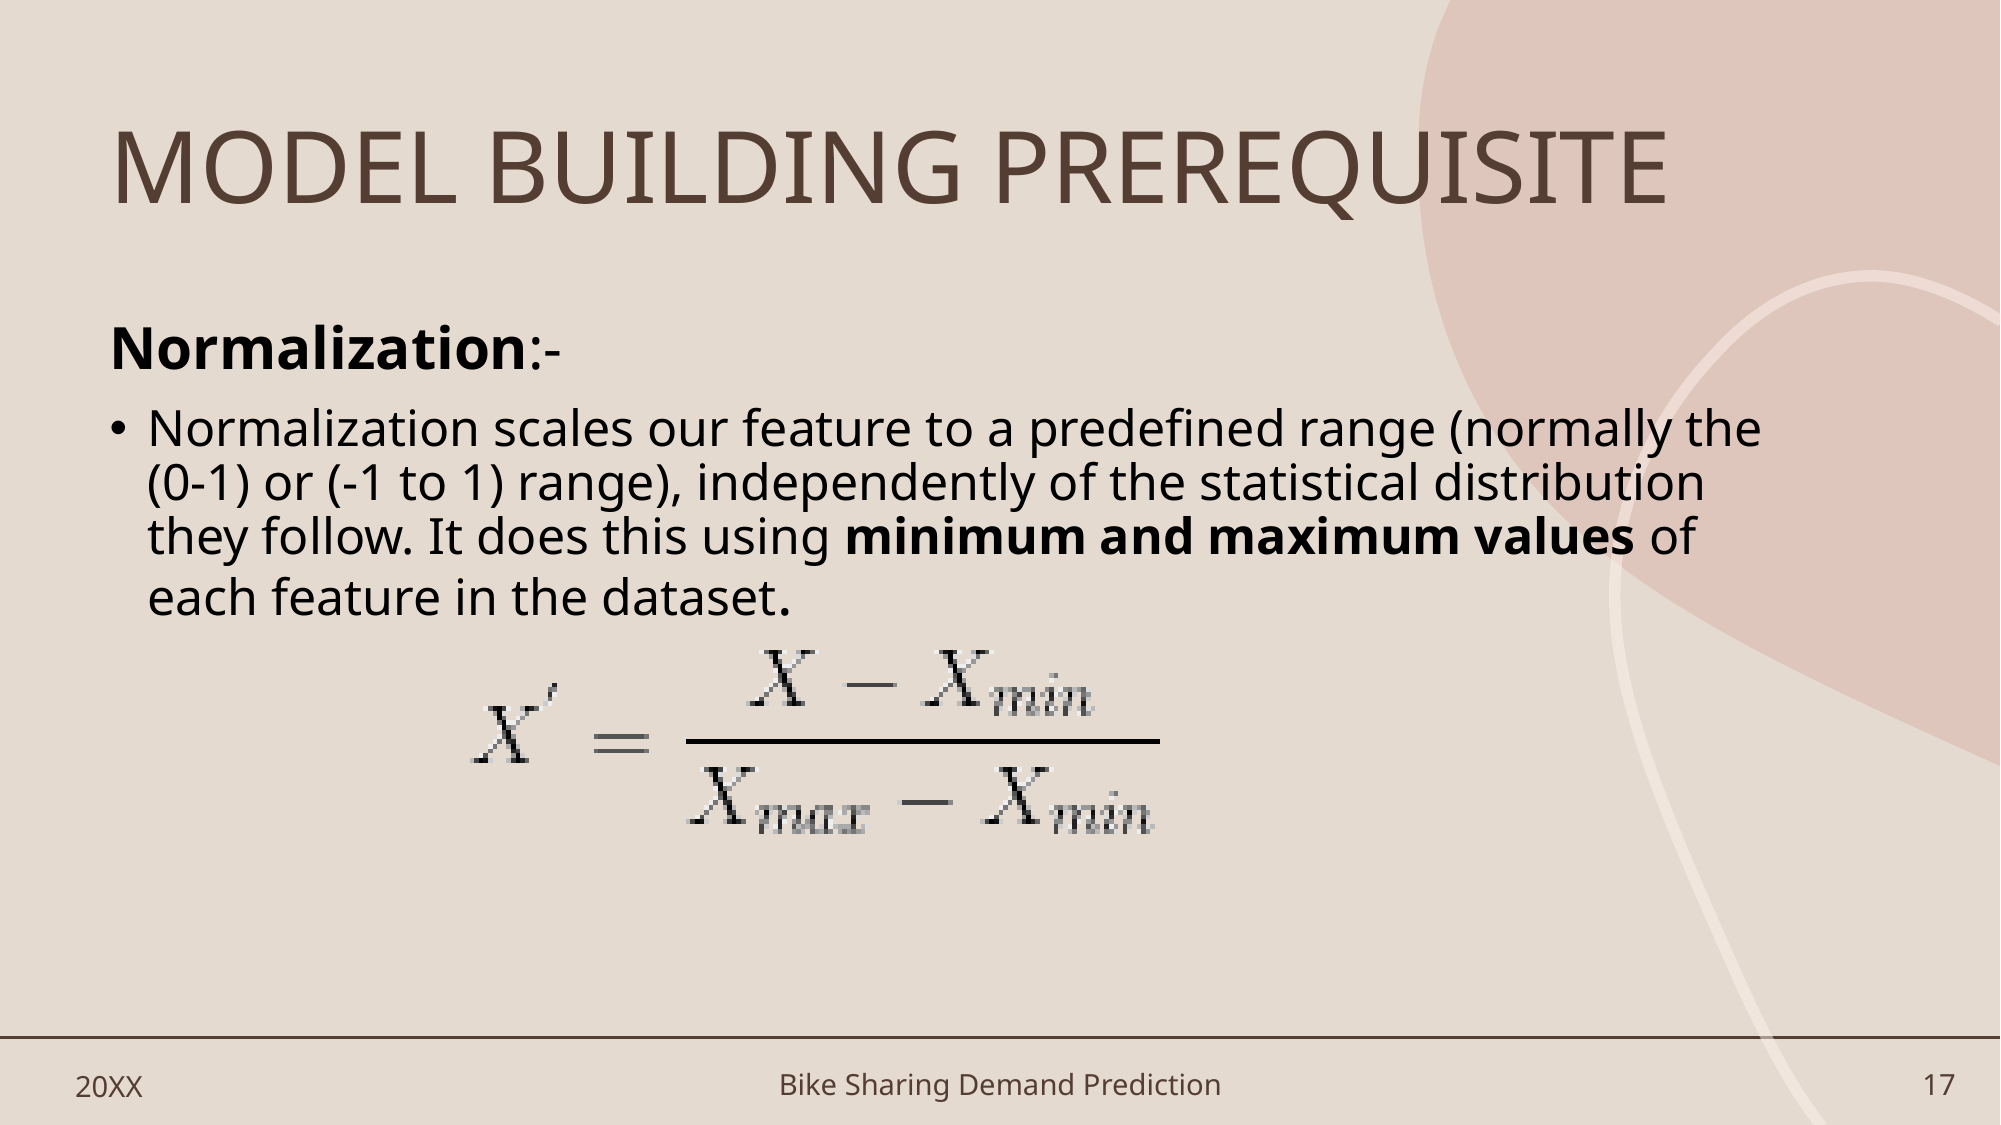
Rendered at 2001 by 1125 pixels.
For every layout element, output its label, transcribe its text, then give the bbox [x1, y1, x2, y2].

slide_number 17 [1808, 1060, 1971, 1112]
footer Bike Sharing Demand Prediction [718, 1060, 1283, 1112]
slide_number 20XX [60, 1060, 222, 1112]
list Normalization:- Normalization scales our feature to a predefined range (normally the (0-1) or (-1 to 1) range), independently of the statistical distribution they follow. It does this using minimum and maximum values of each feature in the dataset. [94, 311, 1809, 948]
picture [469, 650, 1160, 834]
title MODEL BUILDING PREREQUISITE [94, 115, 1934, 227]
